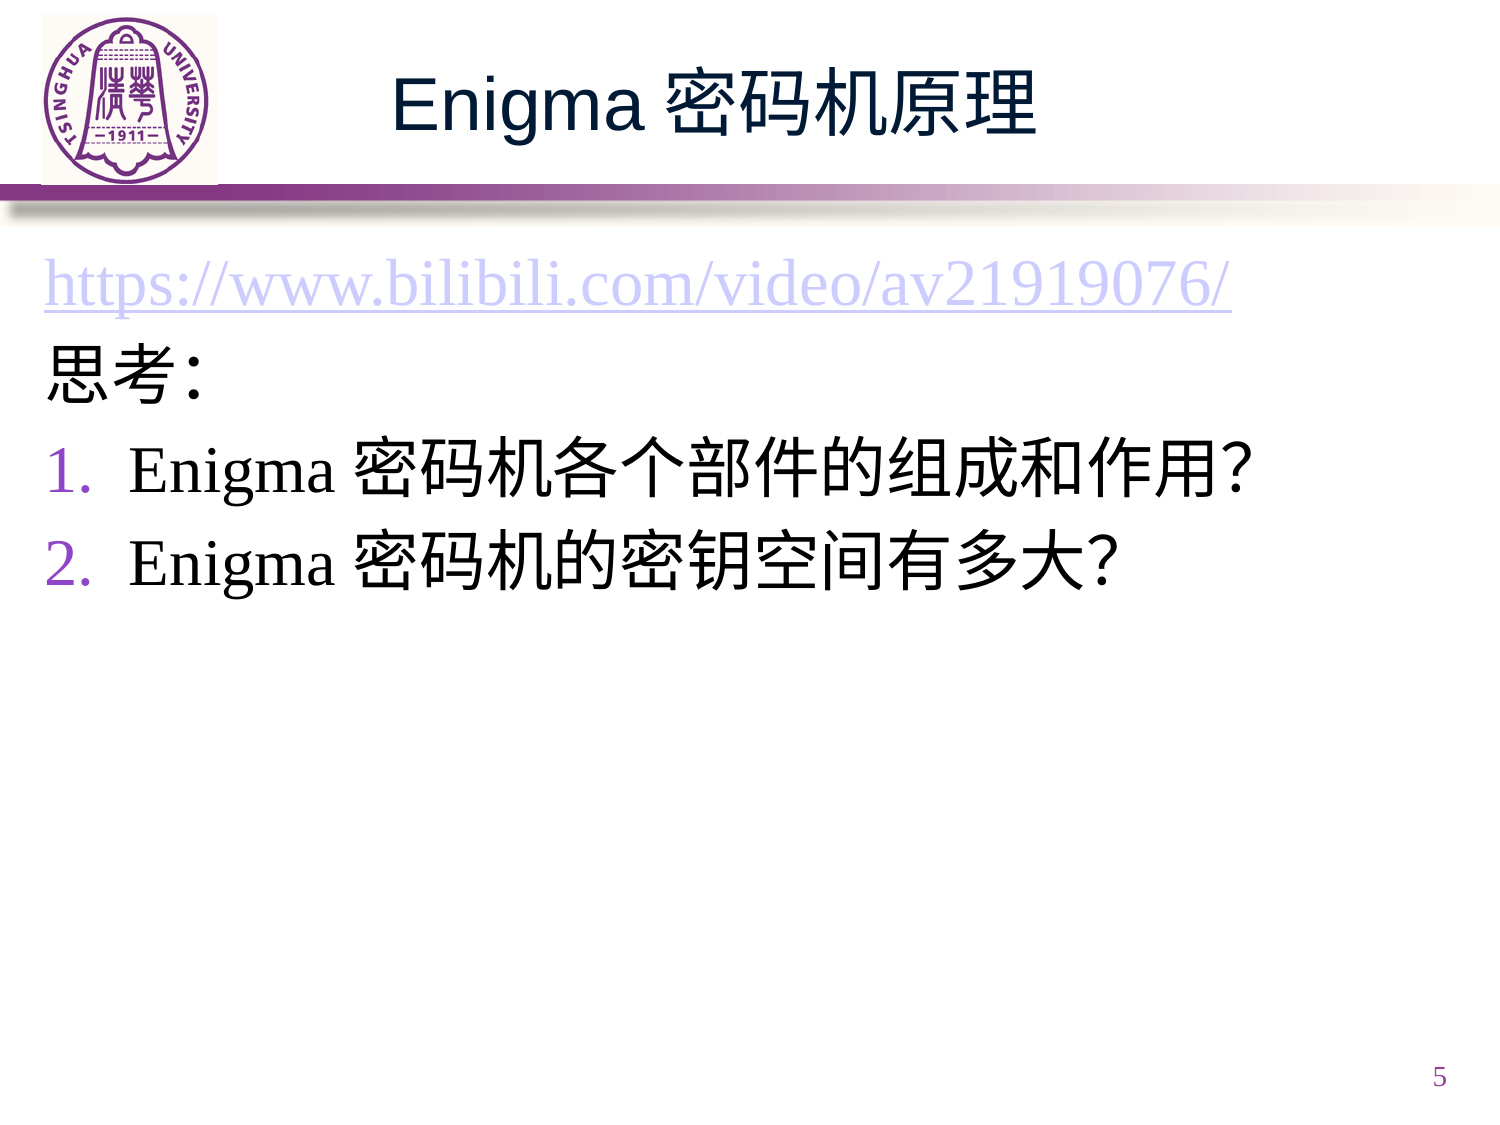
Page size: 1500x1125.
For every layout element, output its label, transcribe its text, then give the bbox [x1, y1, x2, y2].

list https://www.bilibili.com/video/av21919076/ 思考： Enigma密码机各个部件的组成和作用？ Enigma密码机的密钥空间有多大？ [29, 231, 1430, 1047]
title Enigma密码机原理 [194, 19, 1235, 182]
picture [0, 15, 1500, 227]
slide_number 5 [1149, 1049, 1463, 1125]
